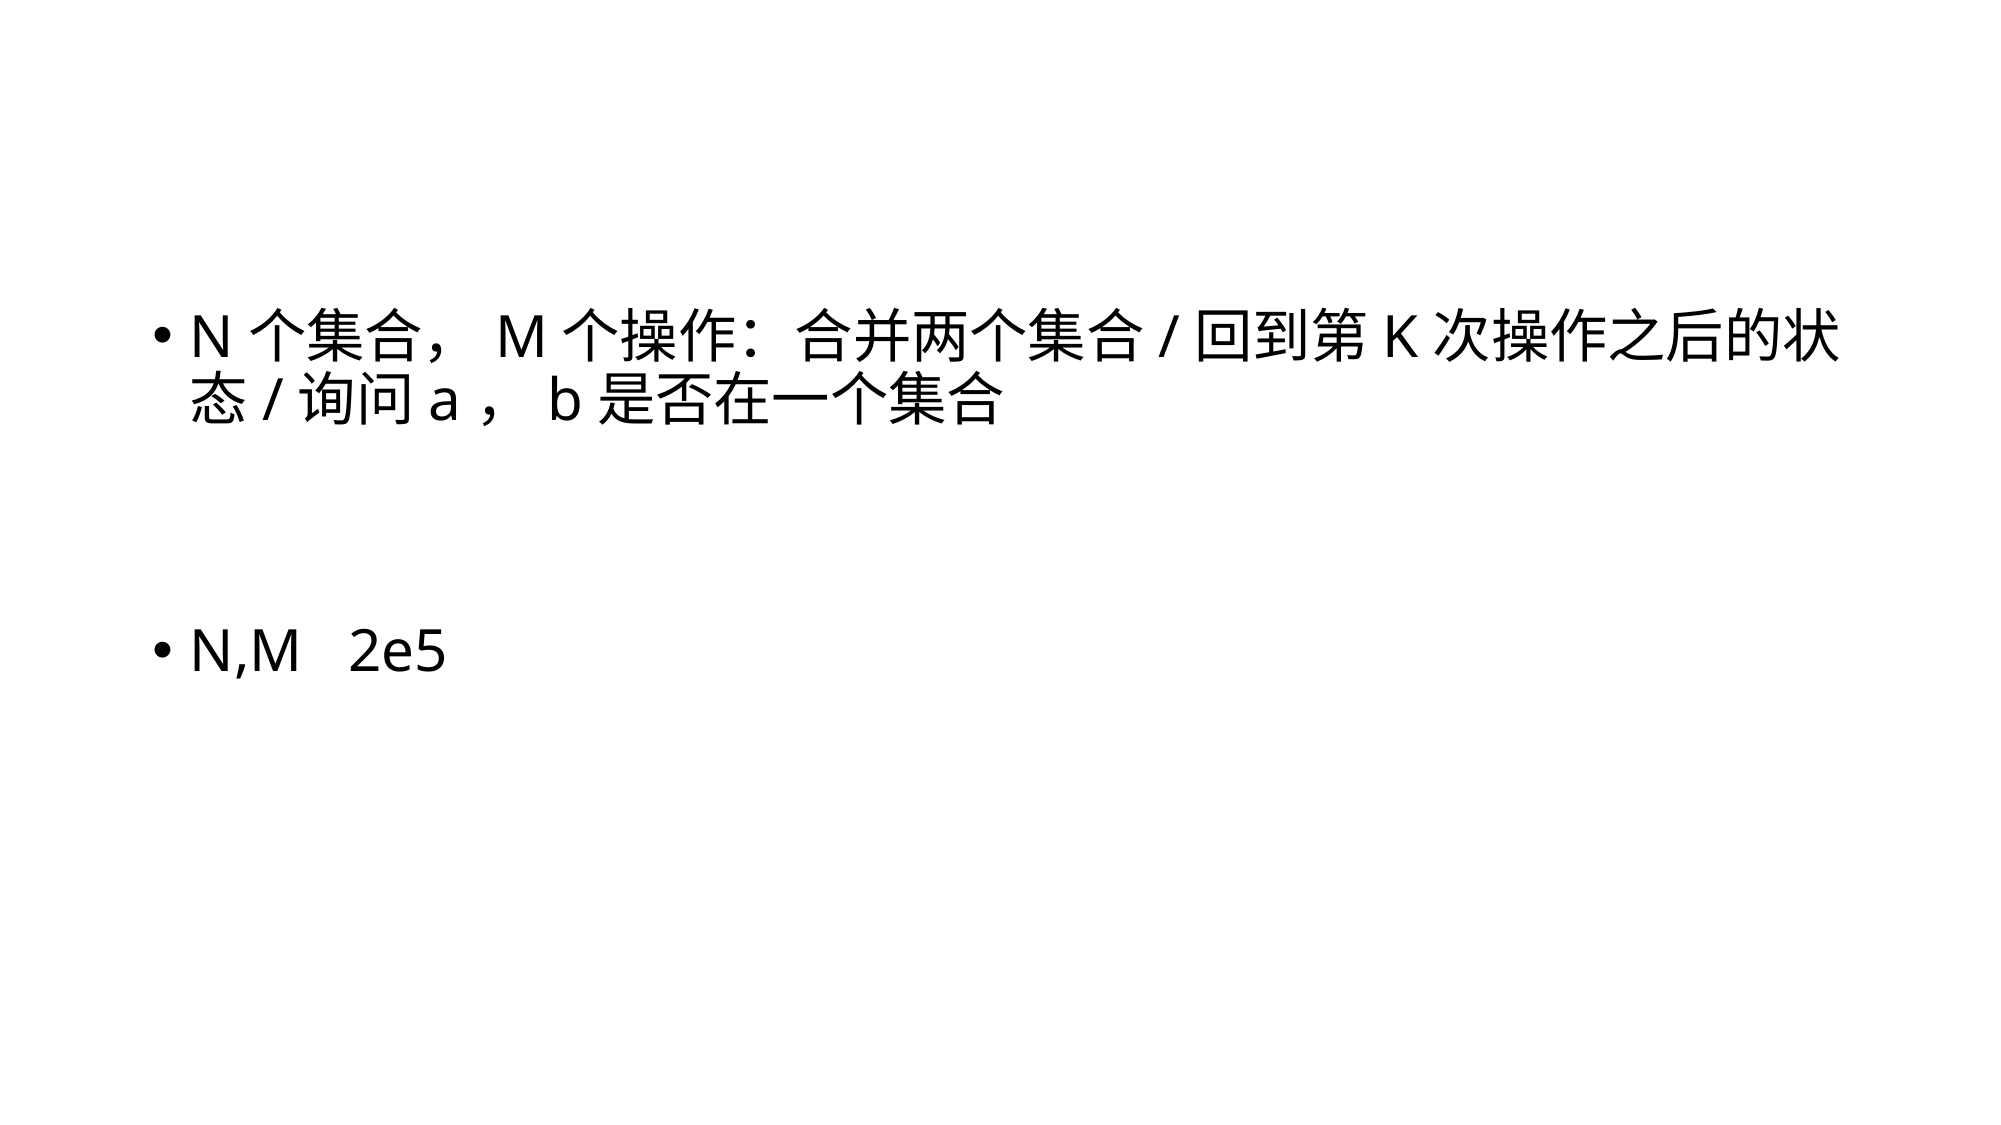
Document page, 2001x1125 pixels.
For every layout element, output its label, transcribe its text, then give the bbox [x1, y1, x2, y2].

list N个集合，M个操作：合并两个集合/回到第K次操作之后的状态/询问a，b是否在一个集合 N,M 2e5 [137, 299, 1863, 1014]
